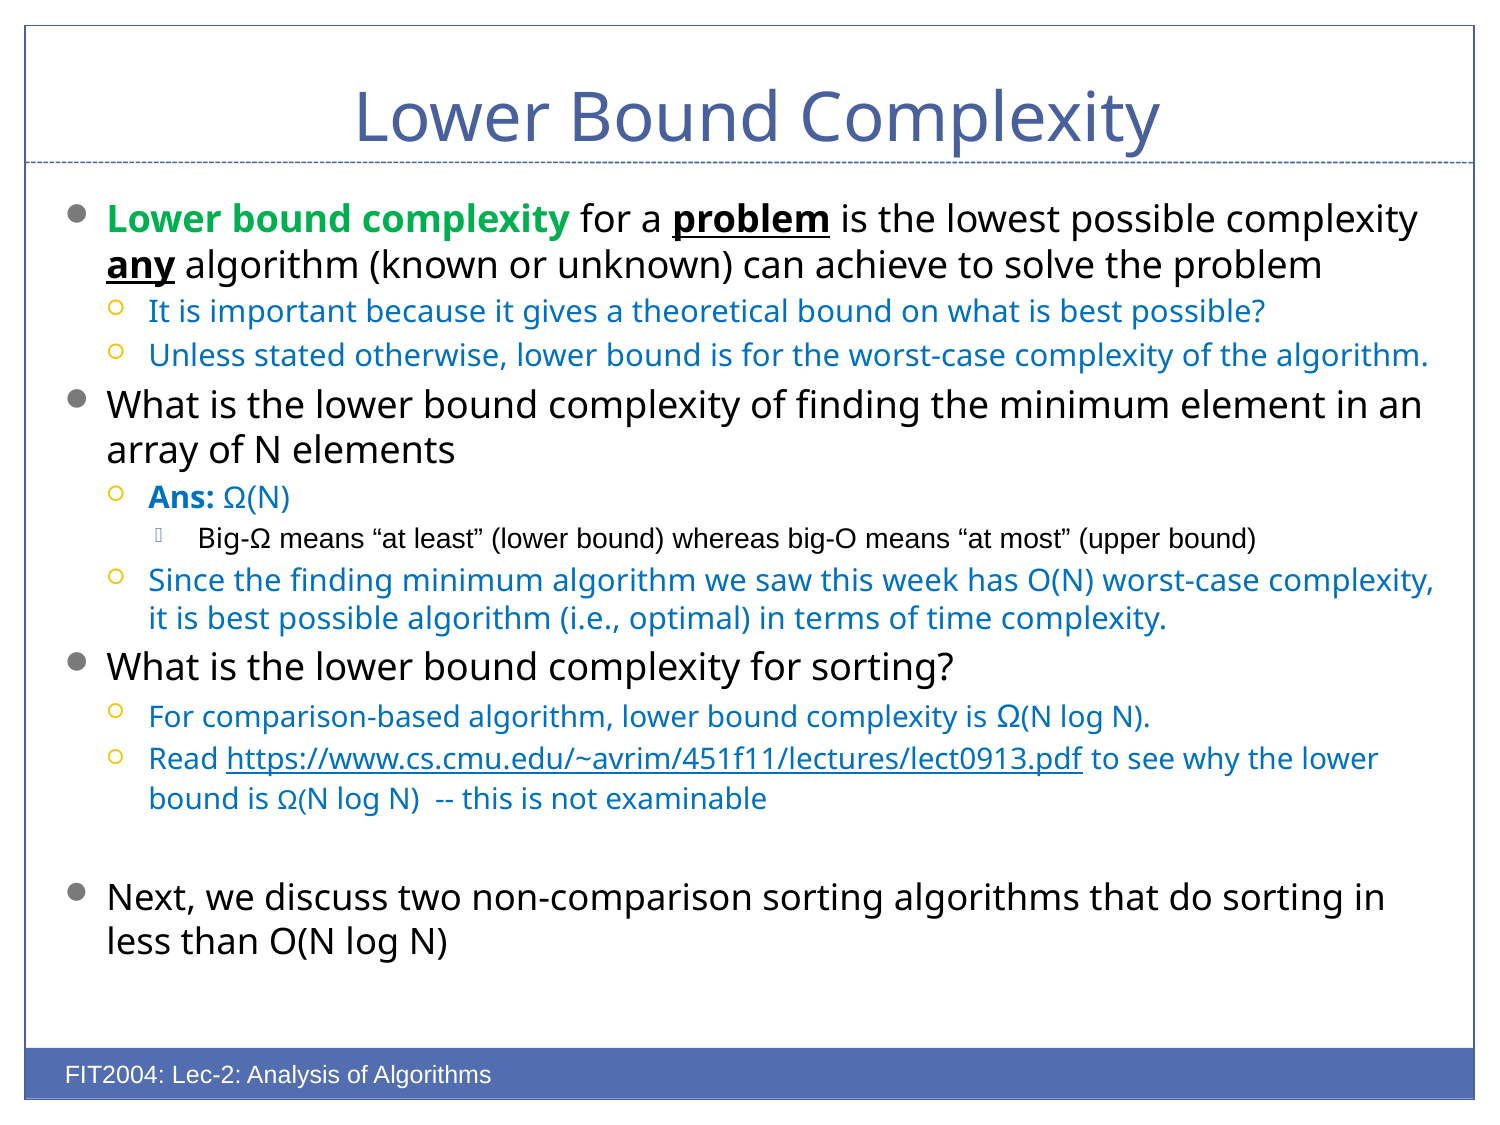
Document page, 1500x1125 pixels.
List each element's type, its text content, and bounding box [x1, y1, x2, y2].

title Lower Bound Complexity [62, 0, 1452, 163]
footer FIT2004: Lec-2: Analysis of Algorithms [50, 1051, 800, 1112]
list Lower bound complexity for a problem is the lowest possible complexity any algorithm (known or unknown) can achieve to solve the problem It is important because it gives a theoretical bound on what is best possible? Unless stated otherwise, lower bound is for the worst-case complexity of the algorithm. What is the lower bound complexity of finding the minimum element in an array of N elements Ans: Ω(N) Big-Ω means “at least” (lower bound) whereas big-O means “at most” (upper bound) Since the finding minimum algorithm we saw this week has O(N) worst-case complexity, it is best possible algorithm (i.e., optimal) in terms of time complexity. What is the lower bound complexity for sorting? For comparison-based algorithm, lower bound complexity is Ω(N log N). Read https://www.cs.cmu.edu/~avrim/451f11/lectures/lect0913.pdf to see why the lower bound is Ω(N log N) -- this is not examinable Next, we discuss two non-comparison sorting algorithms that do sorting in less than O(N log N) [50, 187, 1452, 1025]
